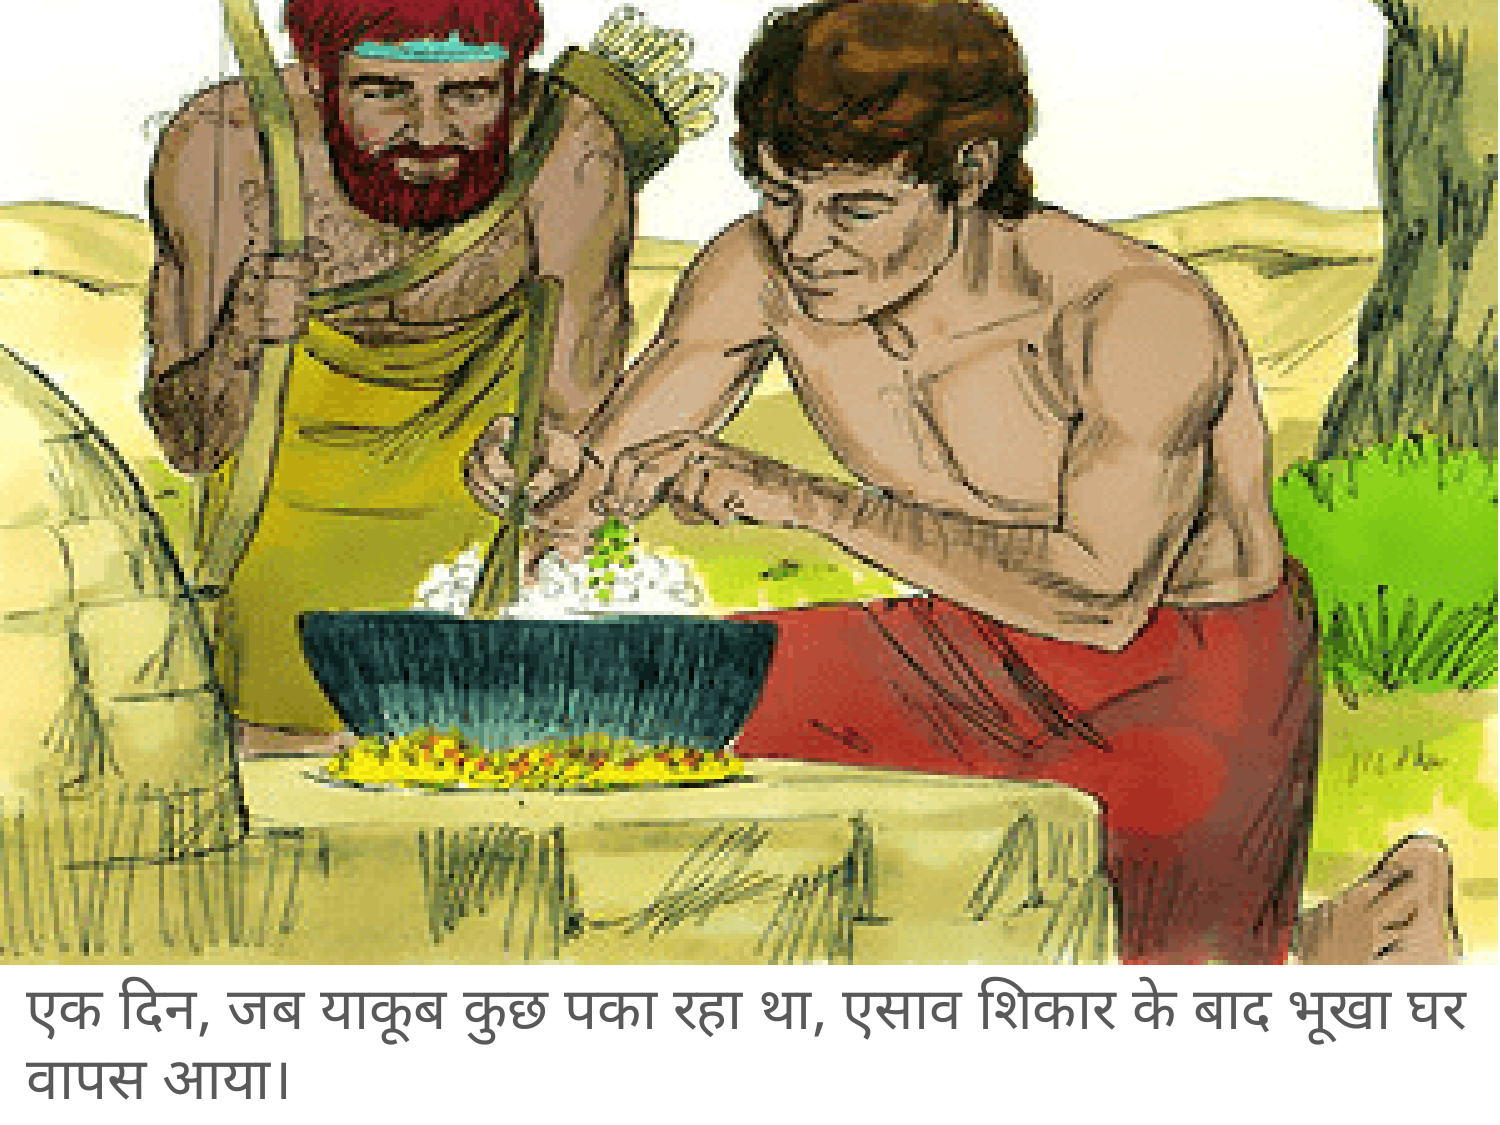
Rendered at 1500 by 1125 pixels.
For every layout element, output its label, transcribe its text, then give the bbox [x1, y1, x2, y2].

text_box एक दिन, जब याकूब कुछ पका रहा था, एसाव शिकार के बाद भूखा घर वापस आया। [11, 972, 1498, 1119]
picture [0, 0, 1498, 965]
